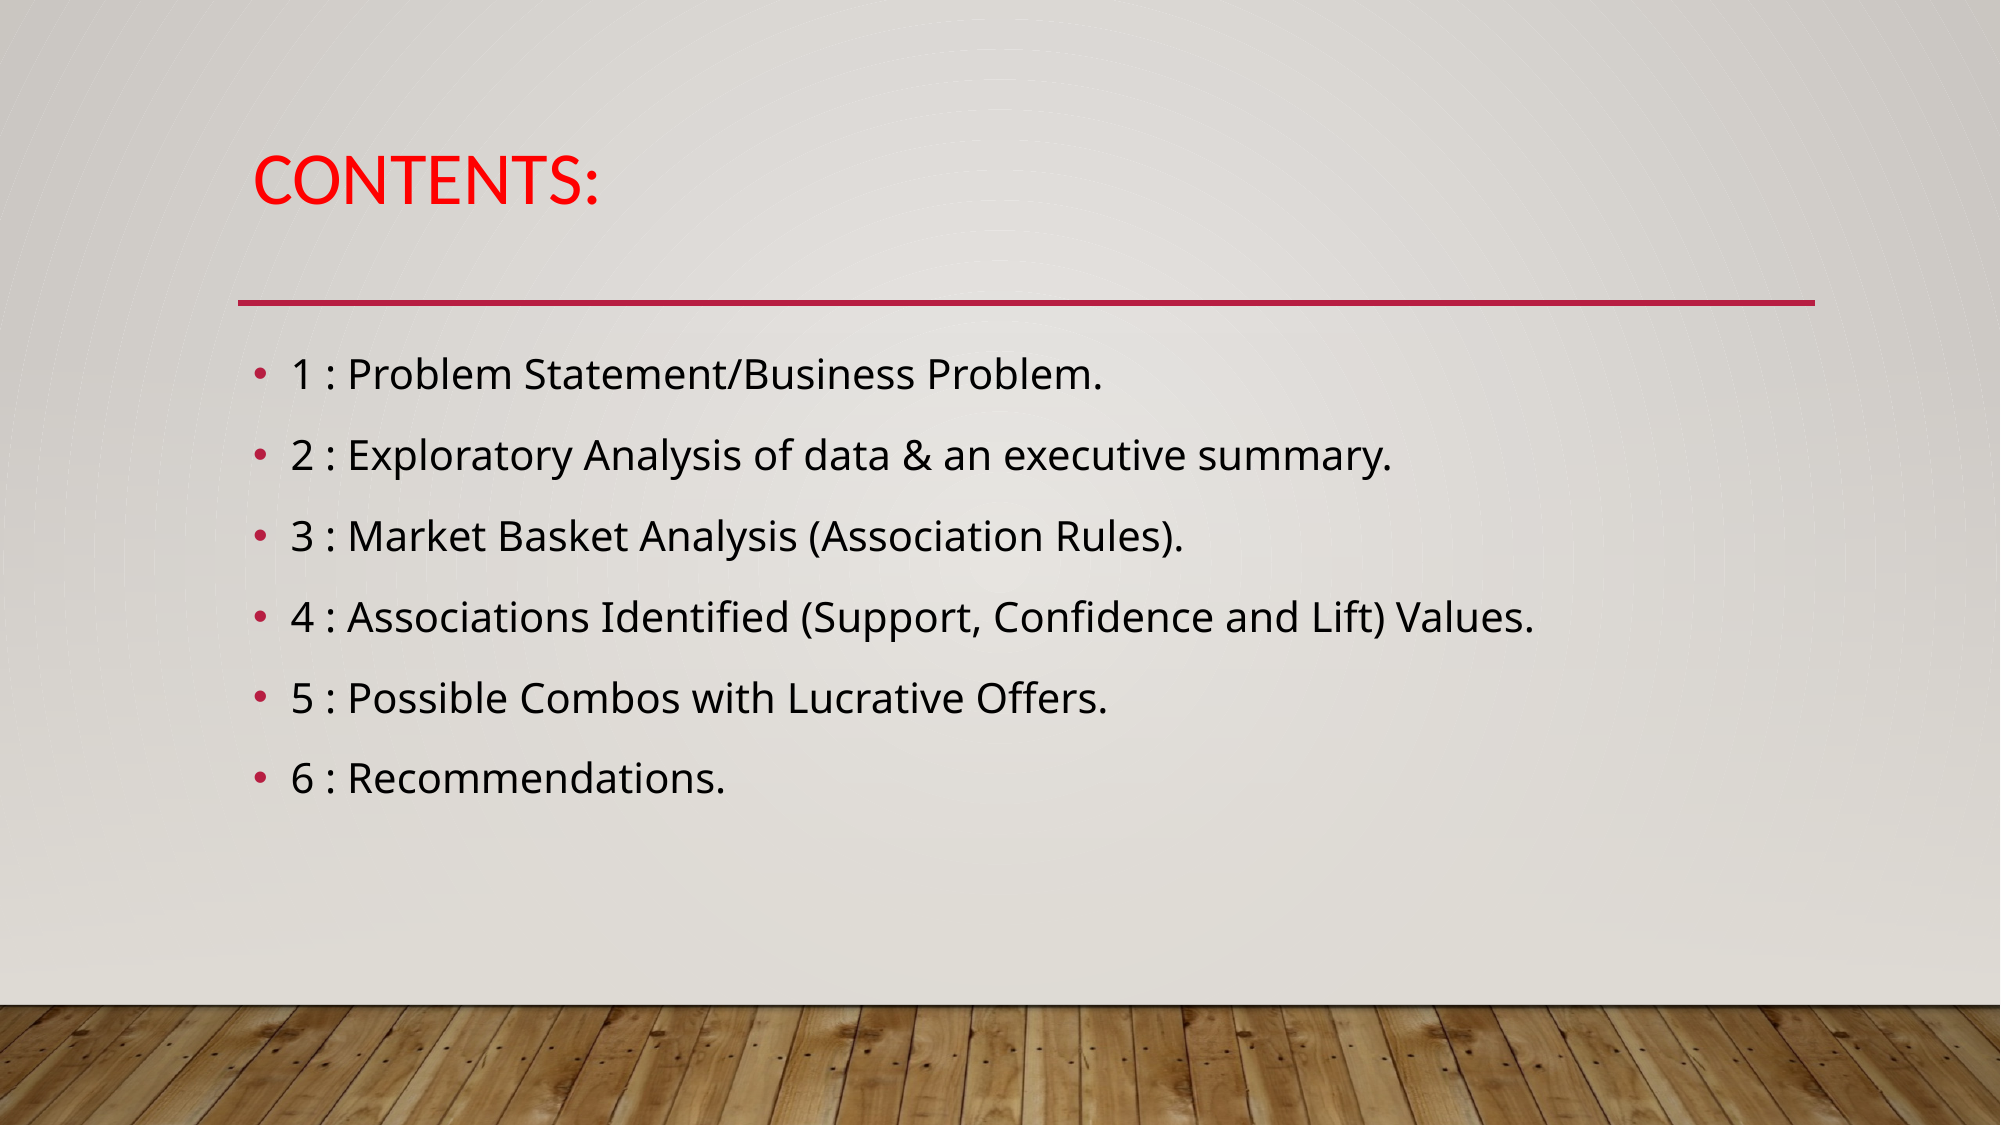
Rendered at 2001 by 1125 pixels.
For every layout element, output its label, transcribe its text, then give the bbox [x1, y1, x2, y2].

title Contents: [238, 131, 1814, 305]
picture [0, 1005, 2000, 1125]
list 1 : Problem Statement/Business Problem. 2 : Exploratory Analysis of data & an executive summary. 3 : Market Basket Analysis (Association Rules). 4 : Associations Identified (Support, Confidence and Lift) Values. 5 : Possible Combos with Lucrative Offers. 6 : Recommendations. [238, 330, 1814, 897]
